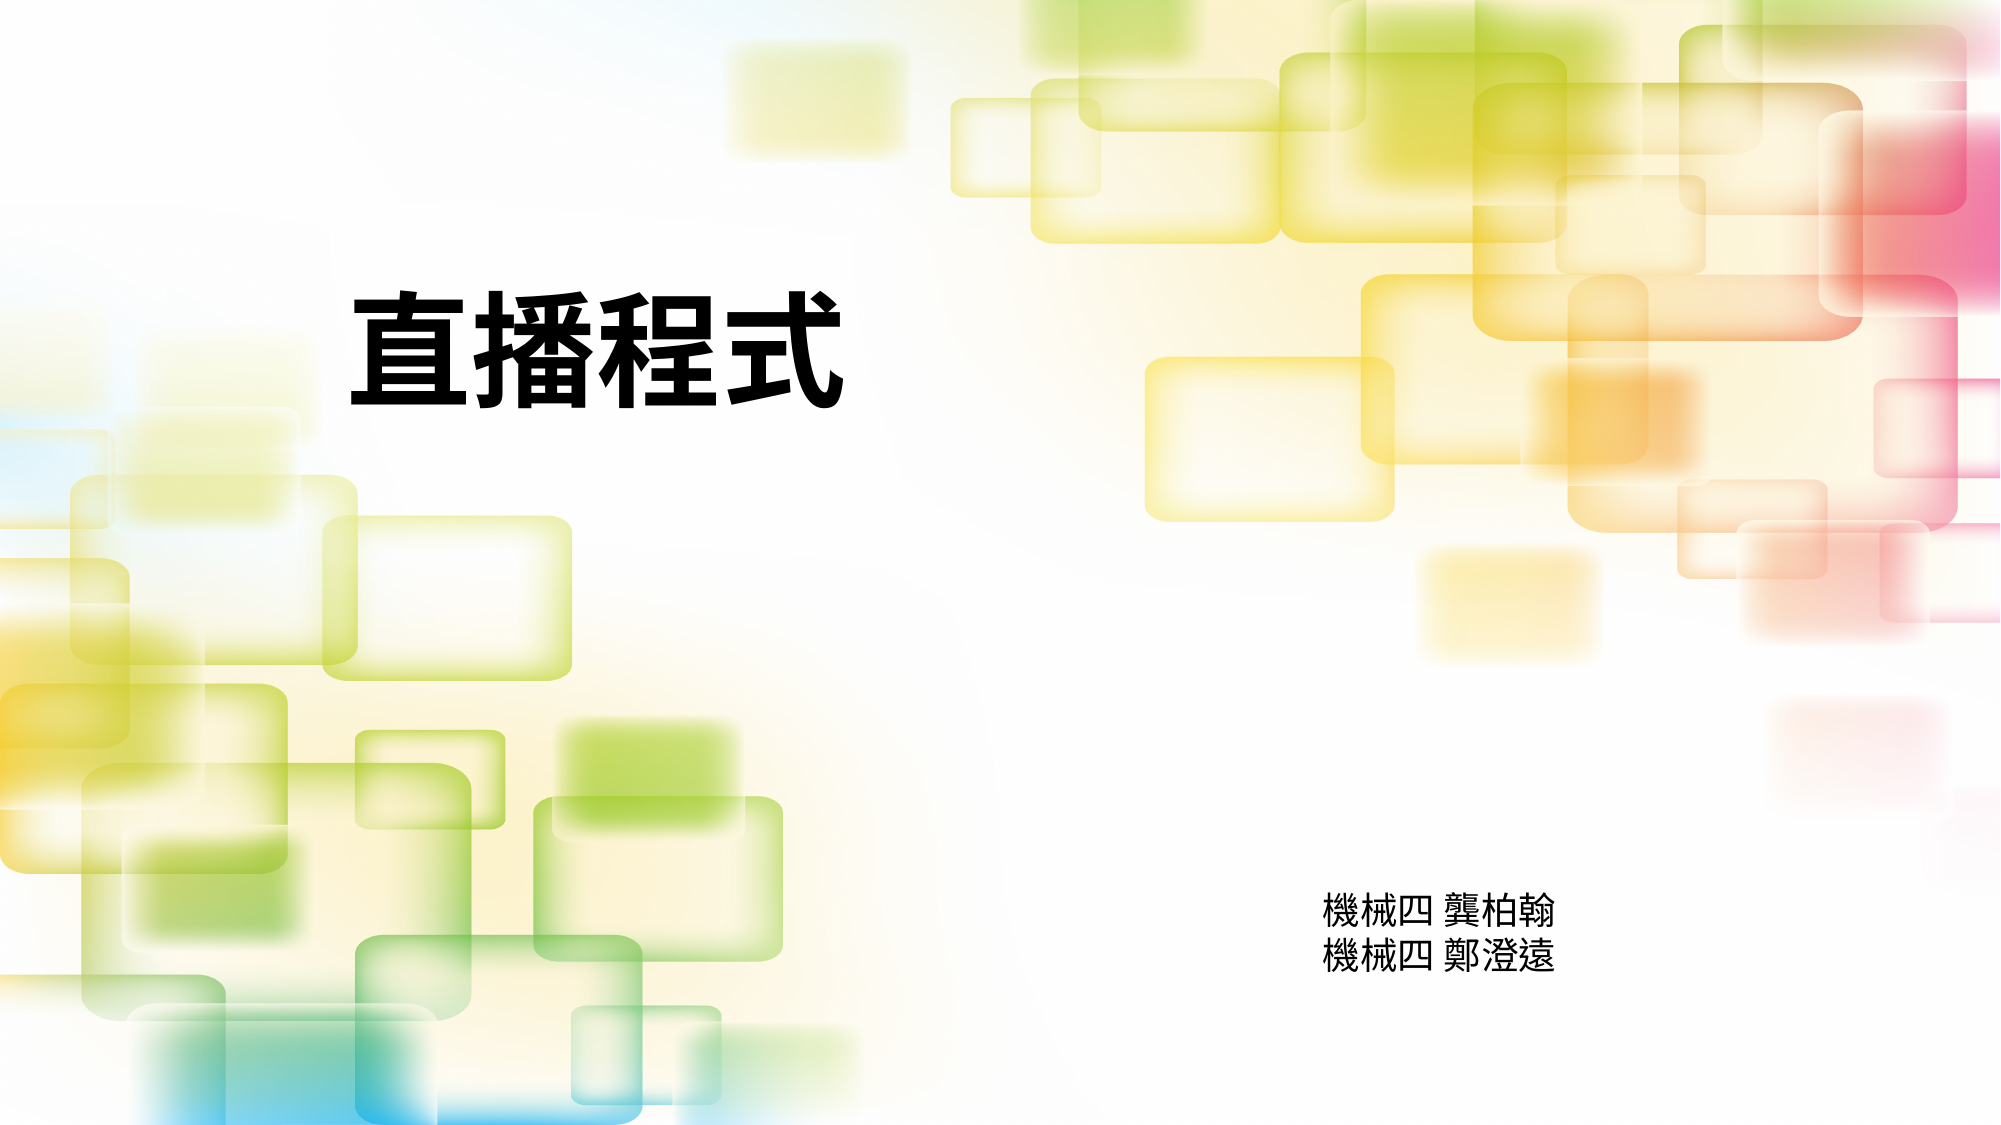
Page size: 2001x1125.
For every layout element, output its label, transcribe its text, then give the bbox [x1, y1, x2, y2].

title 直播程式 [25, 40, 1168, 433]
picture [0, 0, 2001, 1125]
text_box 機械四 龔柏翰 機械四 鄭澄遠 [1308, 880, 1866, 985]
